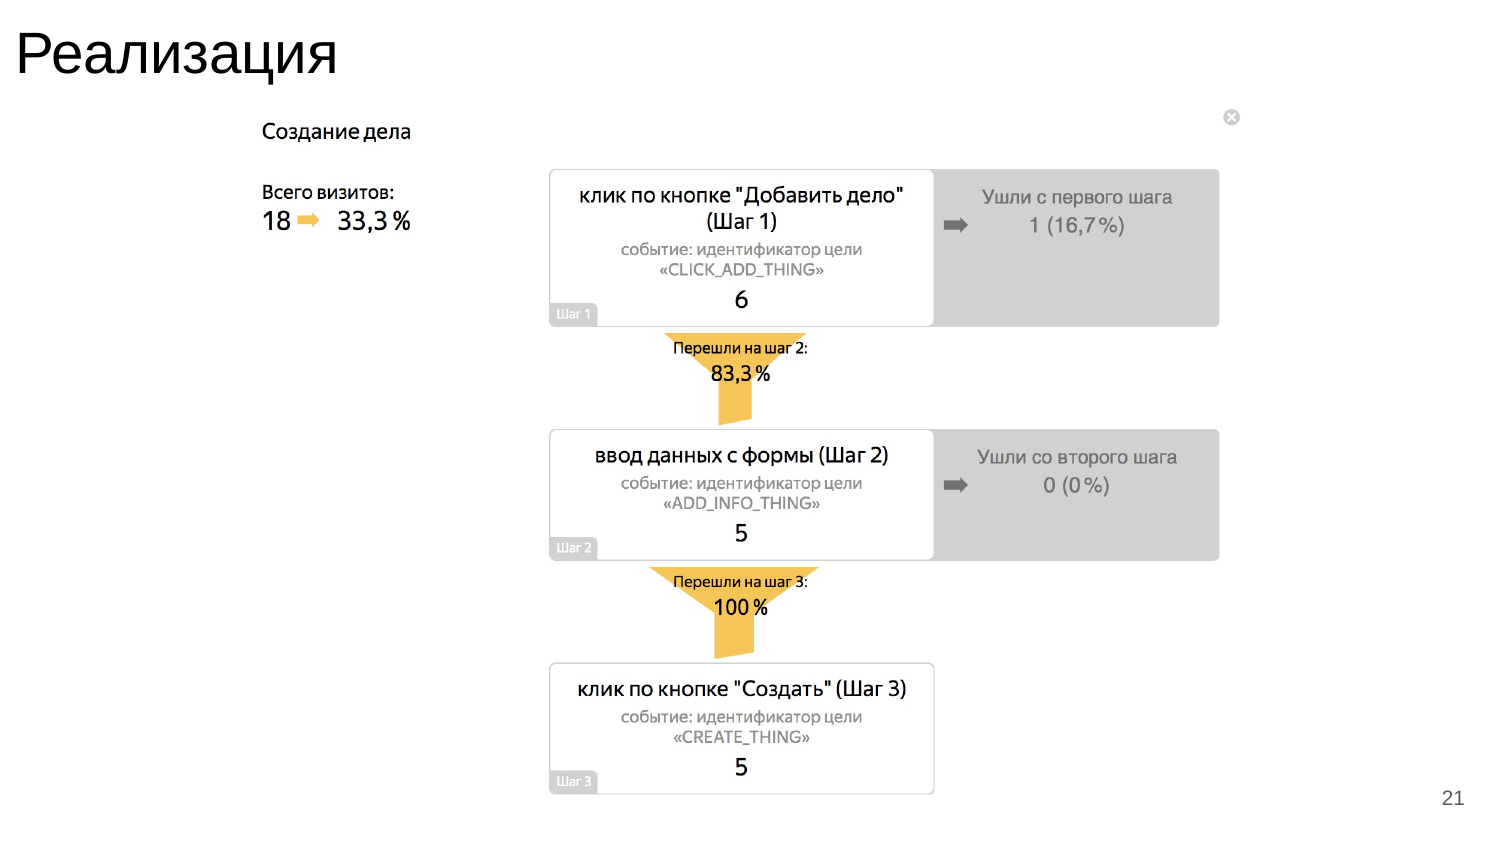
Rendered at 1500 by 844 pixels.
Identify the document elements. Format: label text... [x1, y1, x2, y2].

picture [230, 93, 1270, 818]
title Реализация [0, 0, 378, 94]
slide_number ‹#› [1389, 764, 1480, 830]
